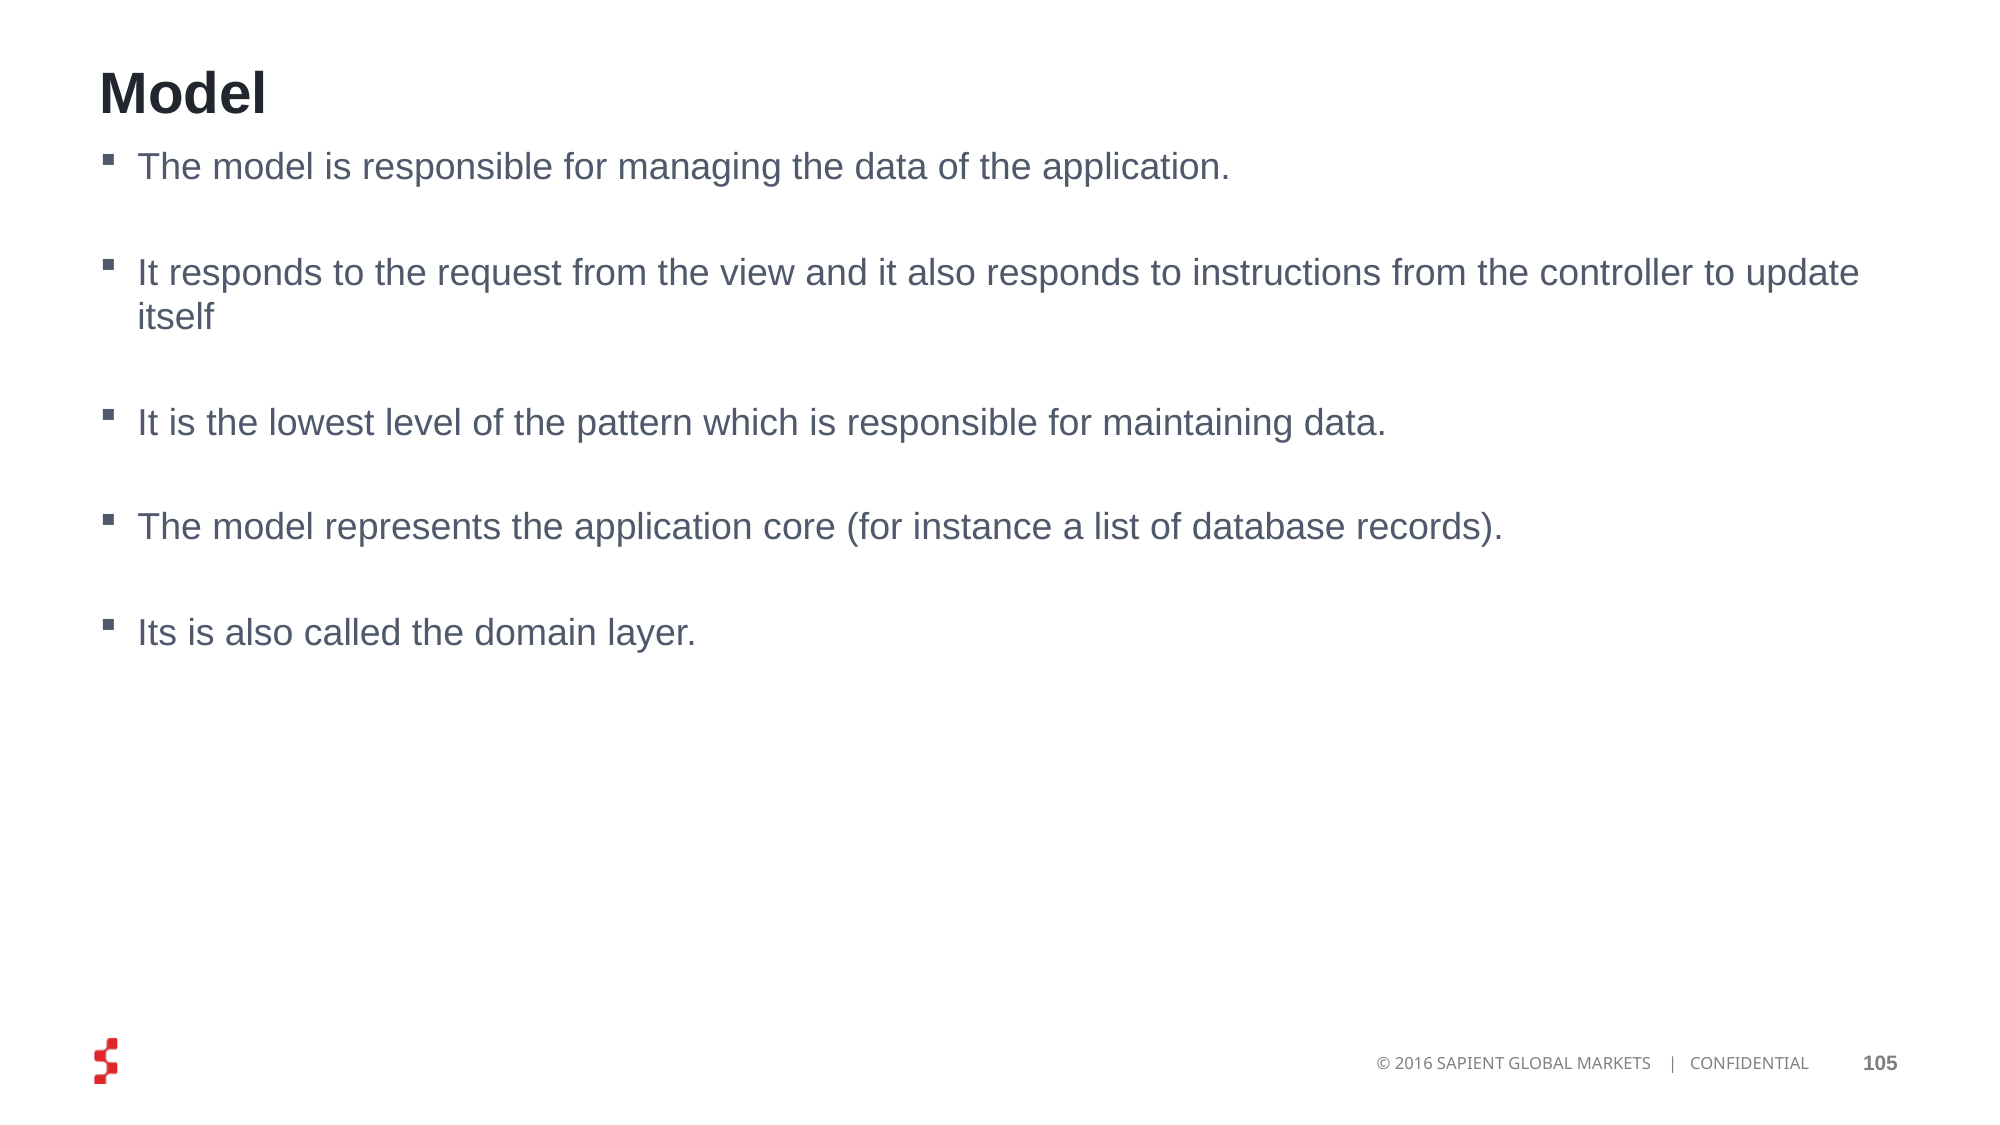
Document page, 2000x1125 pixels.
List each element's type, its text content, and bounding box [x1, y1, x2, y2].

title Model [99, 47, 1900, 121]
list The model is responsible for managing the data of the application. It responds to the request from the view and it also responds to instructions from the controller to update itself It is the lowest level of the pattern which is responsible for maintaining data. The model represents the application core (for instance a list of database records). Its is also called the domain layer. [99, 142, 1900, 968]
